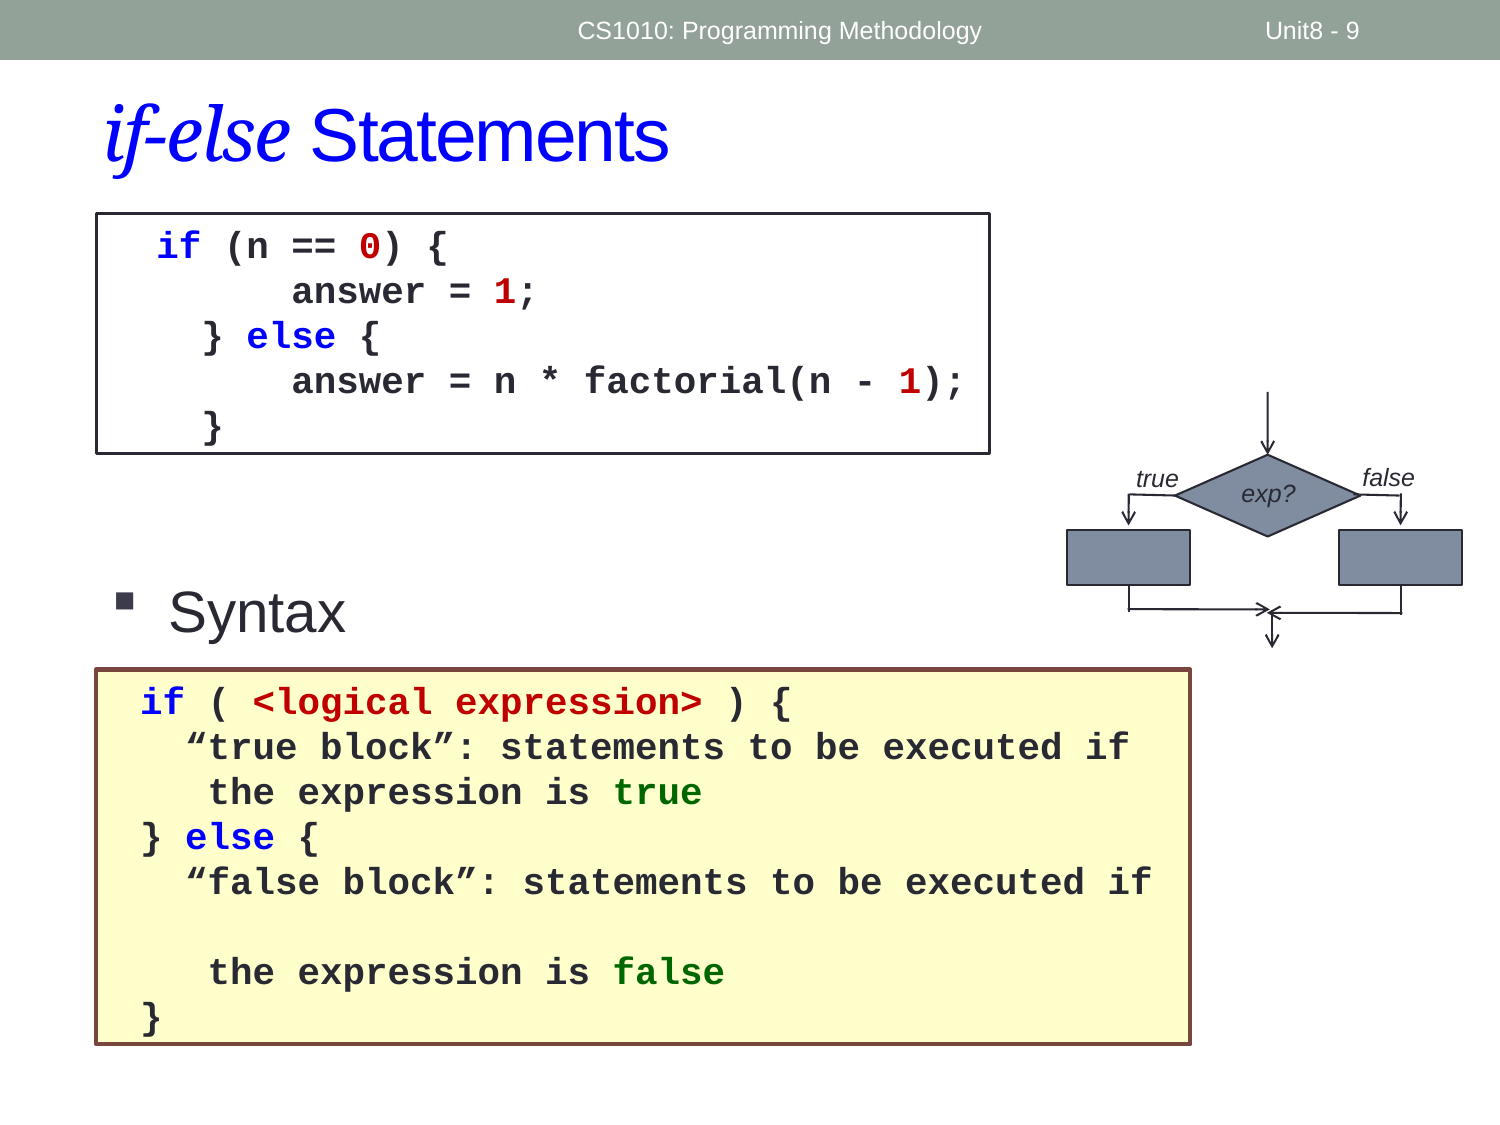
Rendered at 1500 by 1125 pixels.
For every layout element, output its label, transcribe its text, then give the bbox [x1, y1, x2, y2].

title if-else Statements [87, 62, 1463, 200]
text_box if ( <logical expression> ) { “true block”: statements to be executed if the expression is true } else { “false block”: statements to be executed if the expression is false } [94, 667, 1192, 1046]
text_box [1066, 392, 1463, 649]
slide_number Unit8 - 9 [1250, 3, 1425, 57]
footer CS1010: Programming Methodology [562, 3, 1238, 57]
text_box if (n == 0) { answer = 1; } else { answer = n * factorial(n - 1); } [94, 211, 992, 456]
list Syntax [96, 566, 1063, 648]
